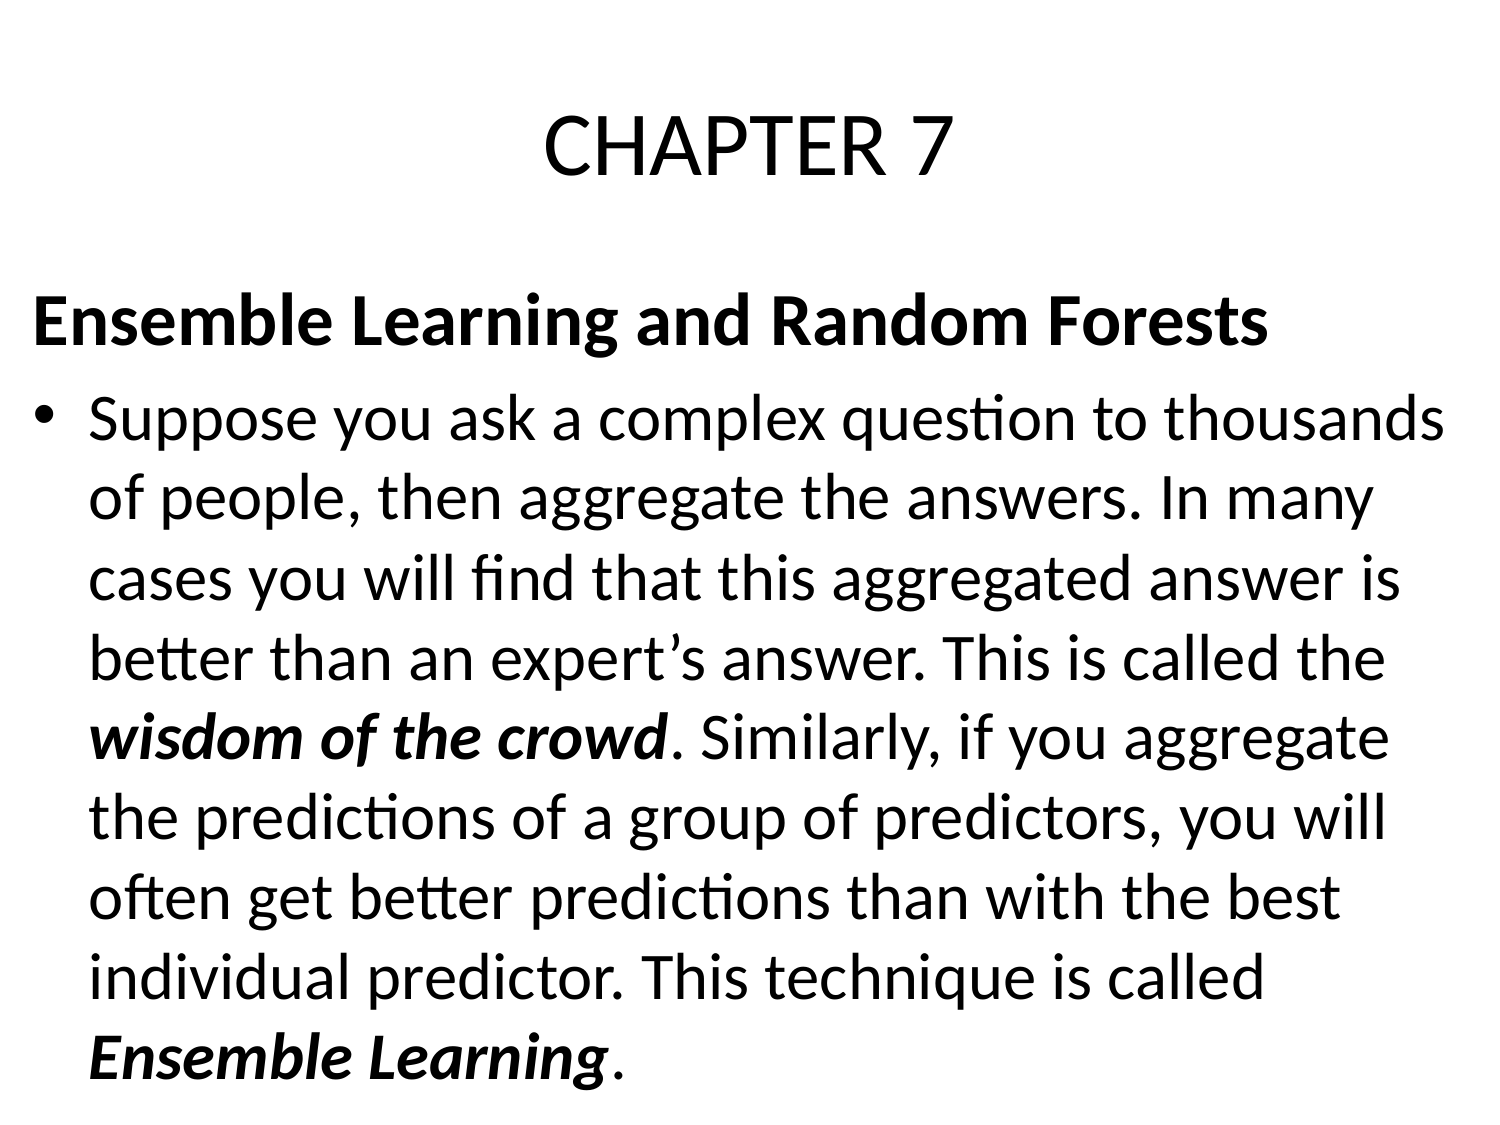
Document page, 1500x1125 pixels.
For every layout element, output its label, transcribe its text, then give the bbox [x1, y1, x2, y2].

title CHAPTER 7 [75, 45, 1425, 233]
list Ensemble Learning and Random Forests Suppose you ask a complex question to thousands of people, then aggregate the answers. In many cases you will find that this aggregated answer is better than an expert’s answer. This is called the wisdom of the crowd. Similarly, if you aggregate the predictions of a group of predictors, you will often get better predictions than with the best individual predictor. This technique is called Ensemble Learning. [17, 262, 1500, 1106]
